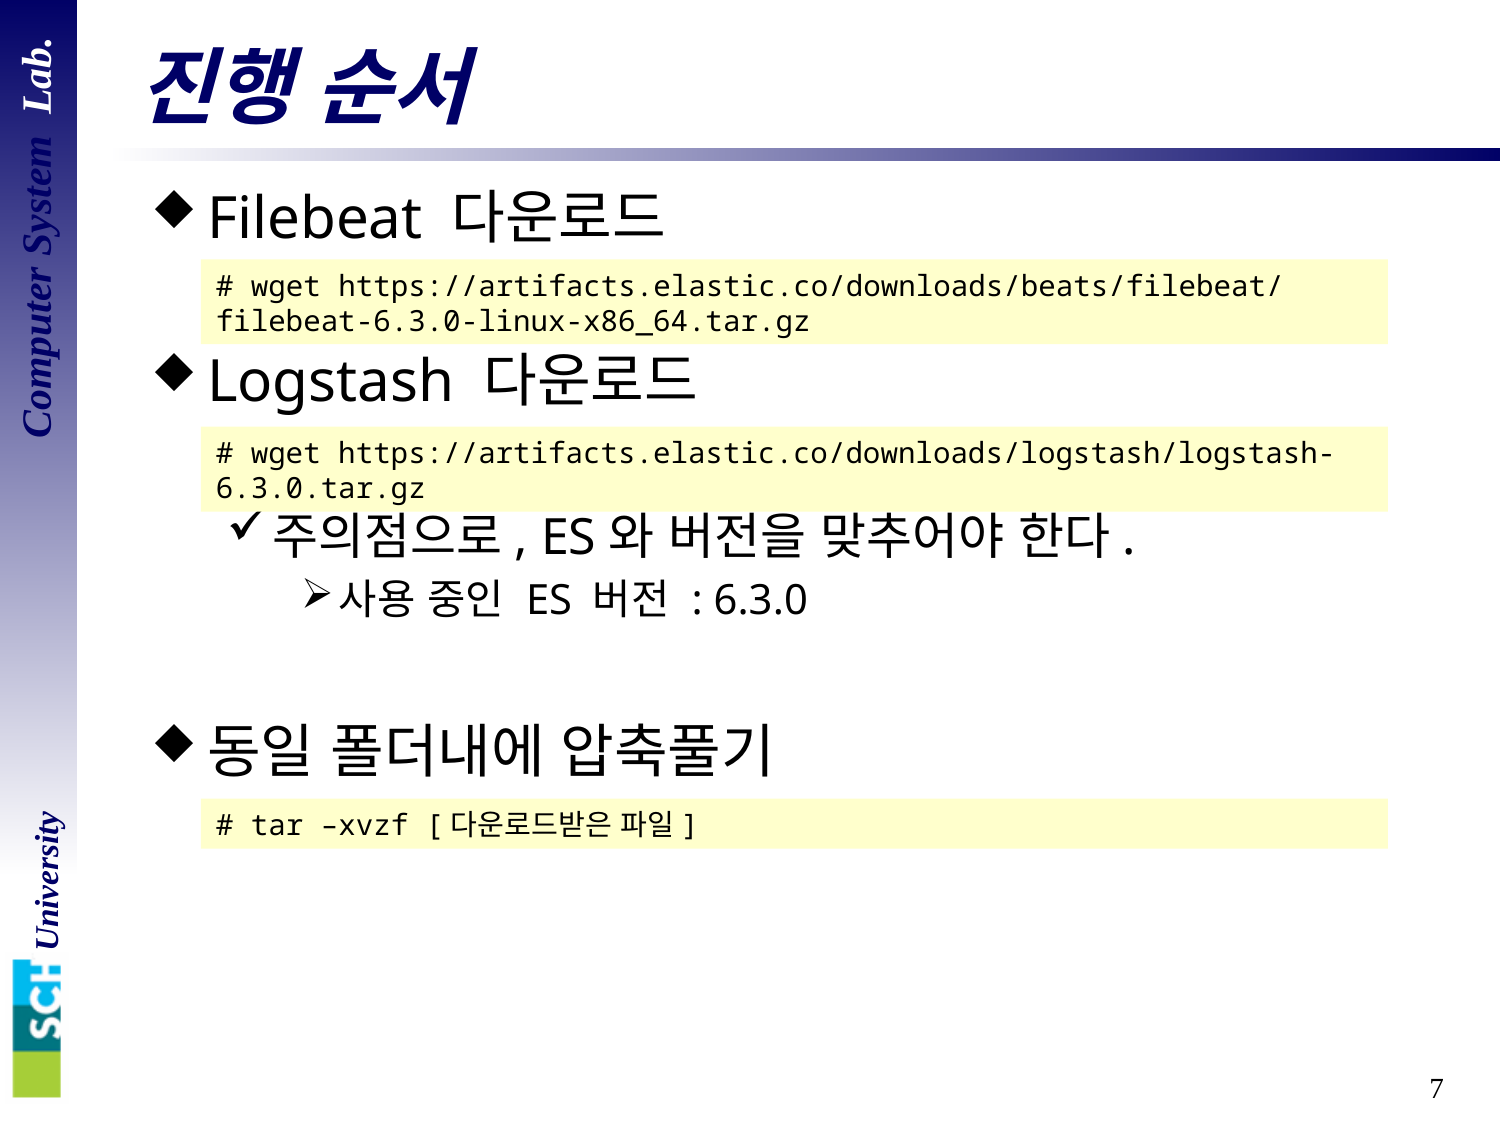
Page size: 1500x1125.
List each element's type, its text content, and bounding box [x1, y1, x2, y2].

picture [5, 952, 69, 1104]
list Filebeat 다운로드 Logstash 다운로드 주의점으로, ES와 버전을 맞추어야 한다. 사용 중인 ES 버전 : 6.3.0 동일 폴더내에 압축풀기 [135, 172, 1448, 1038]
text_box # wget https://artifacts.elastic.co/downloads/logstash/logstash-6.3.0.tar.gz [200, 426, 1388, 512]
text_box # tar –xvzf [다운로드받은 파일] [200, 798, 1388, 849]
title 진행 순서 [123, 25, 1460, 143]
text_box # wget https://artifacts.elastic.co/downloads/beats/filebeat/filebeat-6.3.0-linux-x86_64.tar.gz [200, 259, 1388, 345]
